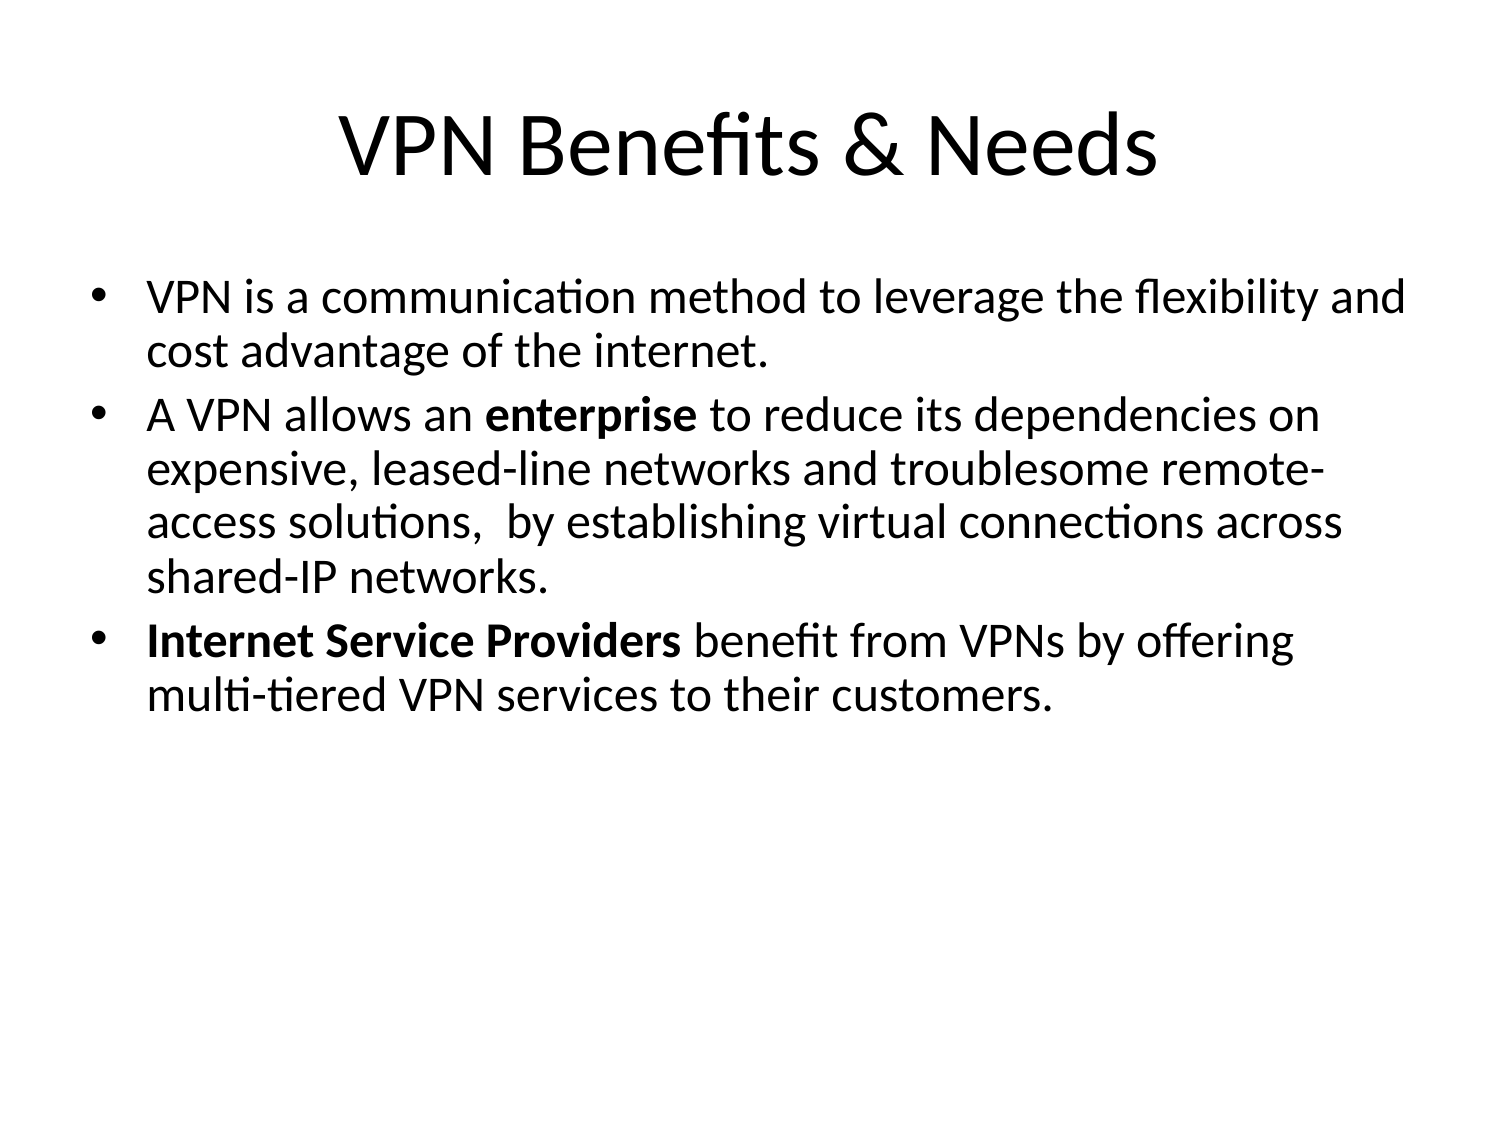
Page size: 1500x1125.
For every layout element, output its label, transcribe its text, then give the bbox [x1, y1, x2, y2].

title VPN Benefits & Needs [75, 45, 1425, 233]
list VPN is a communication method to leverage the flexibility and cost advantage of the internet. A VPN allows an enterprise to reduce its dependencies on expensive, leased-line networks and troublesome remote-access solutions, by establishing virtual connections across shared-IP networks. Internet Service Providers benefit from VPNs by offering multi-tiered VPN services to their customers. [75, 262, 1425, 1005]
